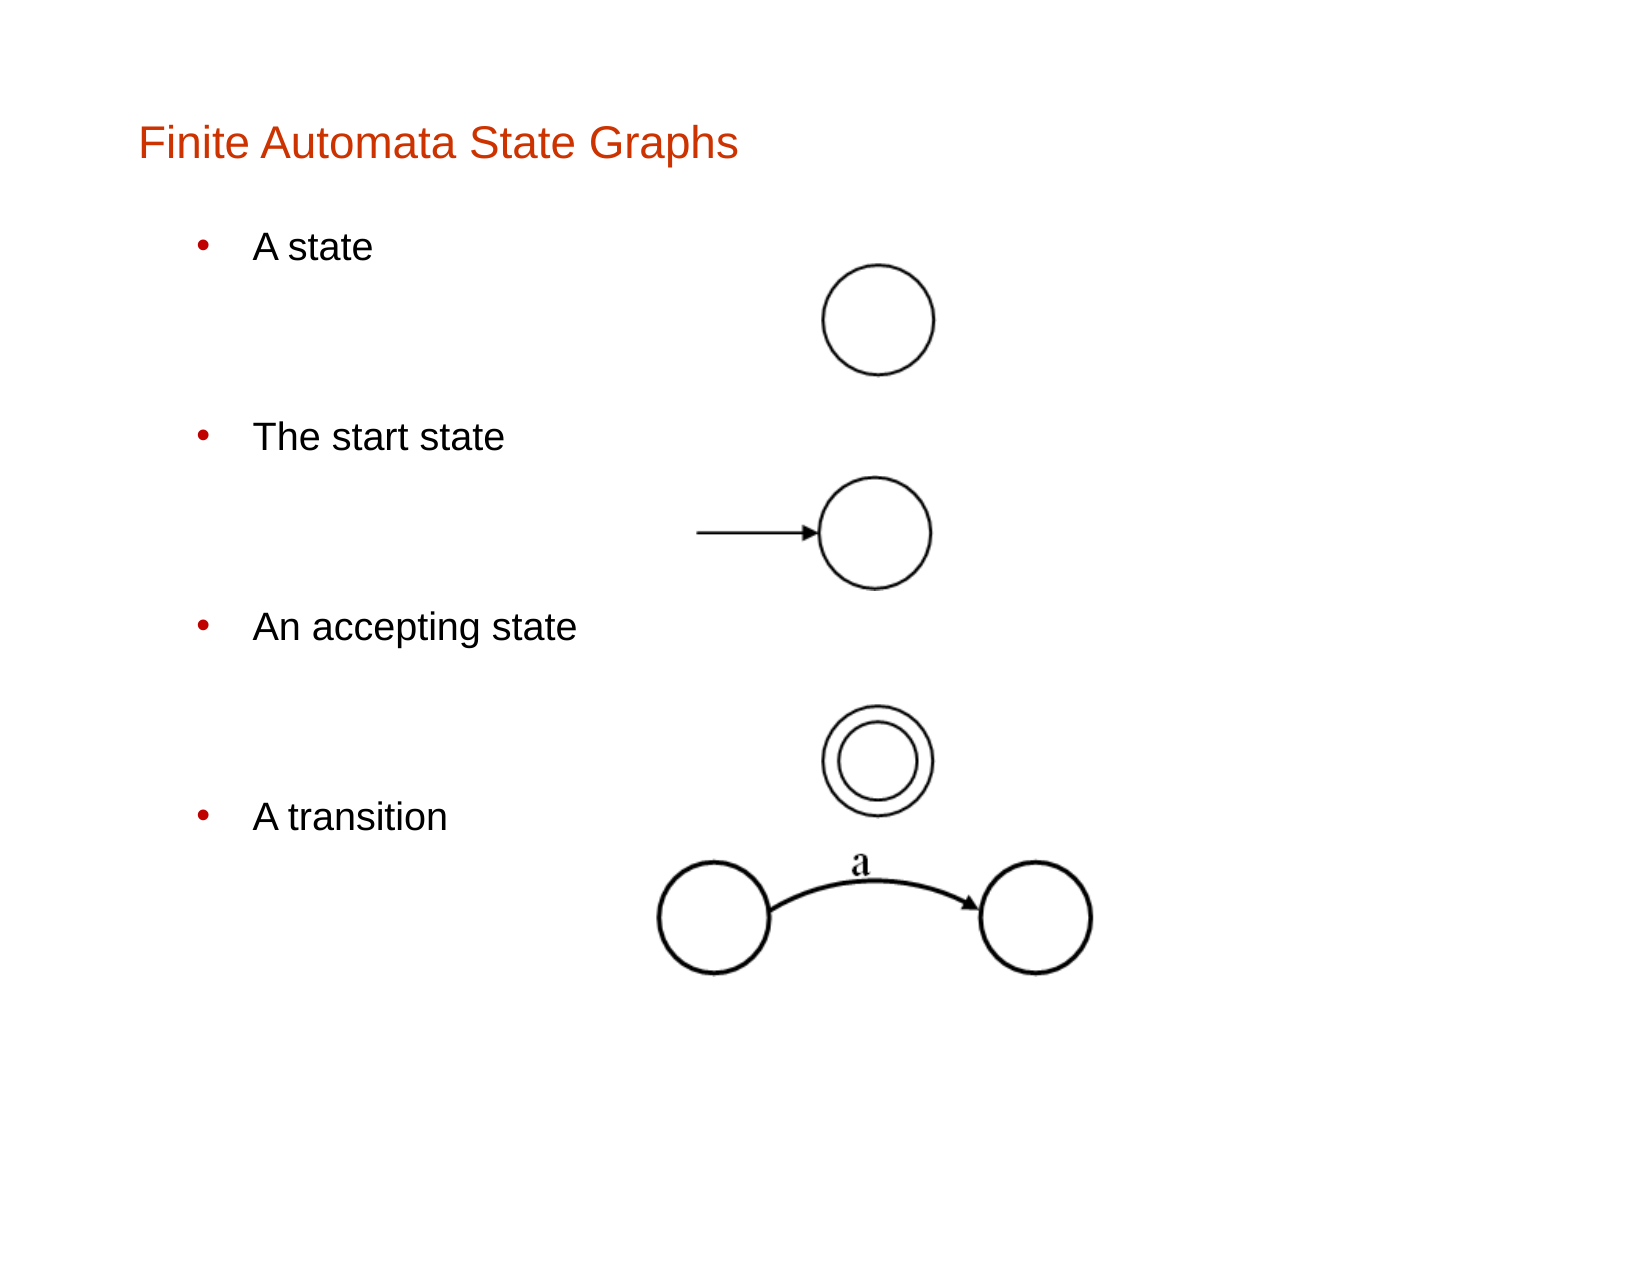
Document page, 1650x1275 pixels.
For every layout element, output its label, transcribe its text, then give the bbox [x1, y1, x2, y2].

picture [652, 703, 1099, 977]
title Finite Automata State Graphs [138, 112, 1512, 326]
picture [695, 474, 934, 591]
picture [820, 261, 937, 379]
list A state The start state An accepting state A transition [196, 221, 1070, 946]
